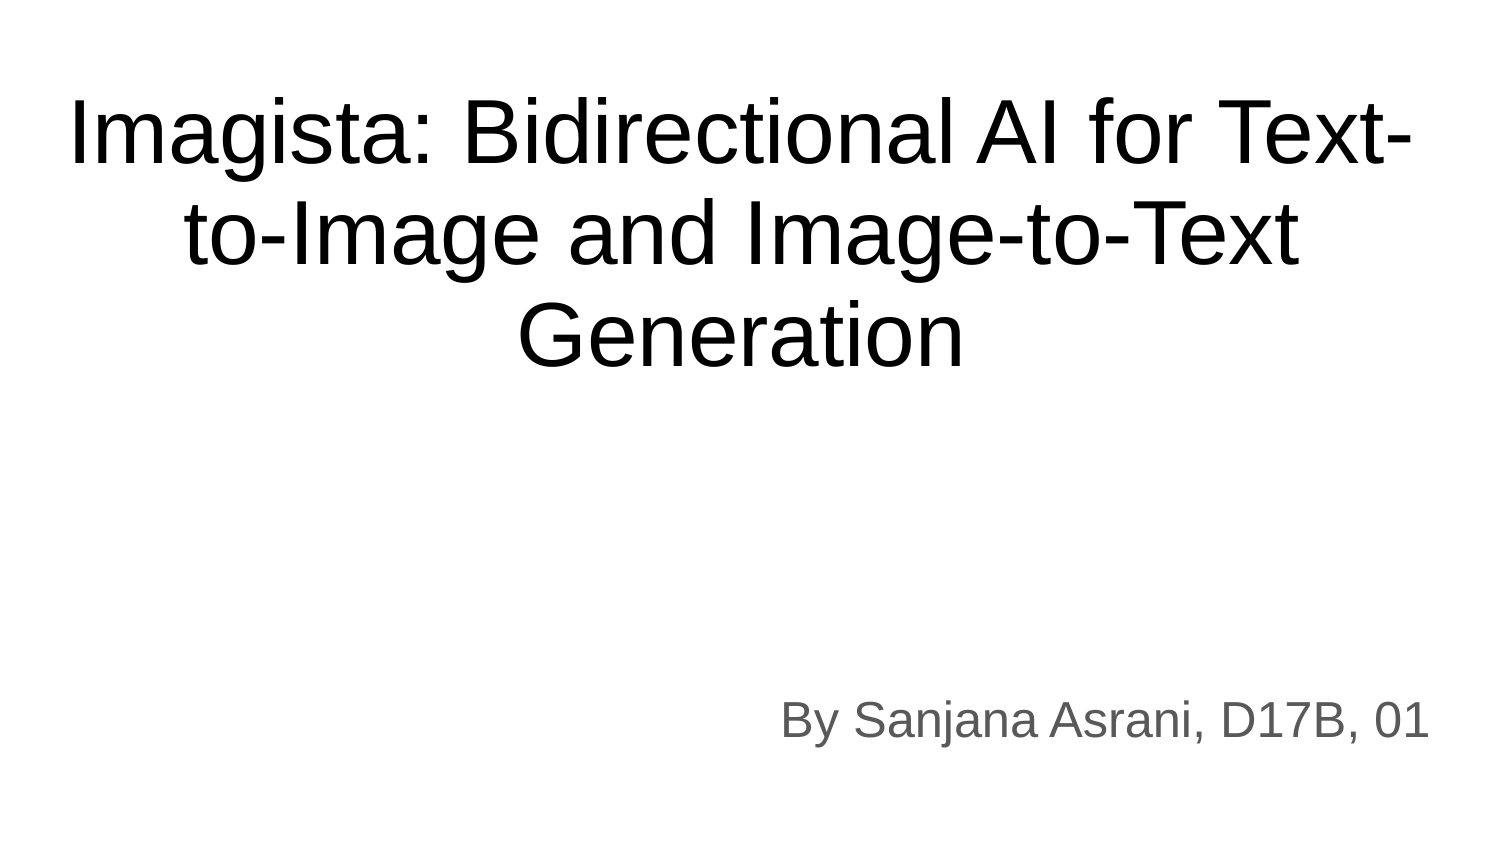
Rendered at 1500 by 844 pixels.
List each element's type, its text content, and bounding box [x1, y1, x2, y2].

title Imagista: Bidirectional AI for Text-to-Image and Image-to-Text Generation [42, 64, 1441, 401]
subtitle By Sanjana Asrani, D17B, 01 [750, 676, 1462, 807]
